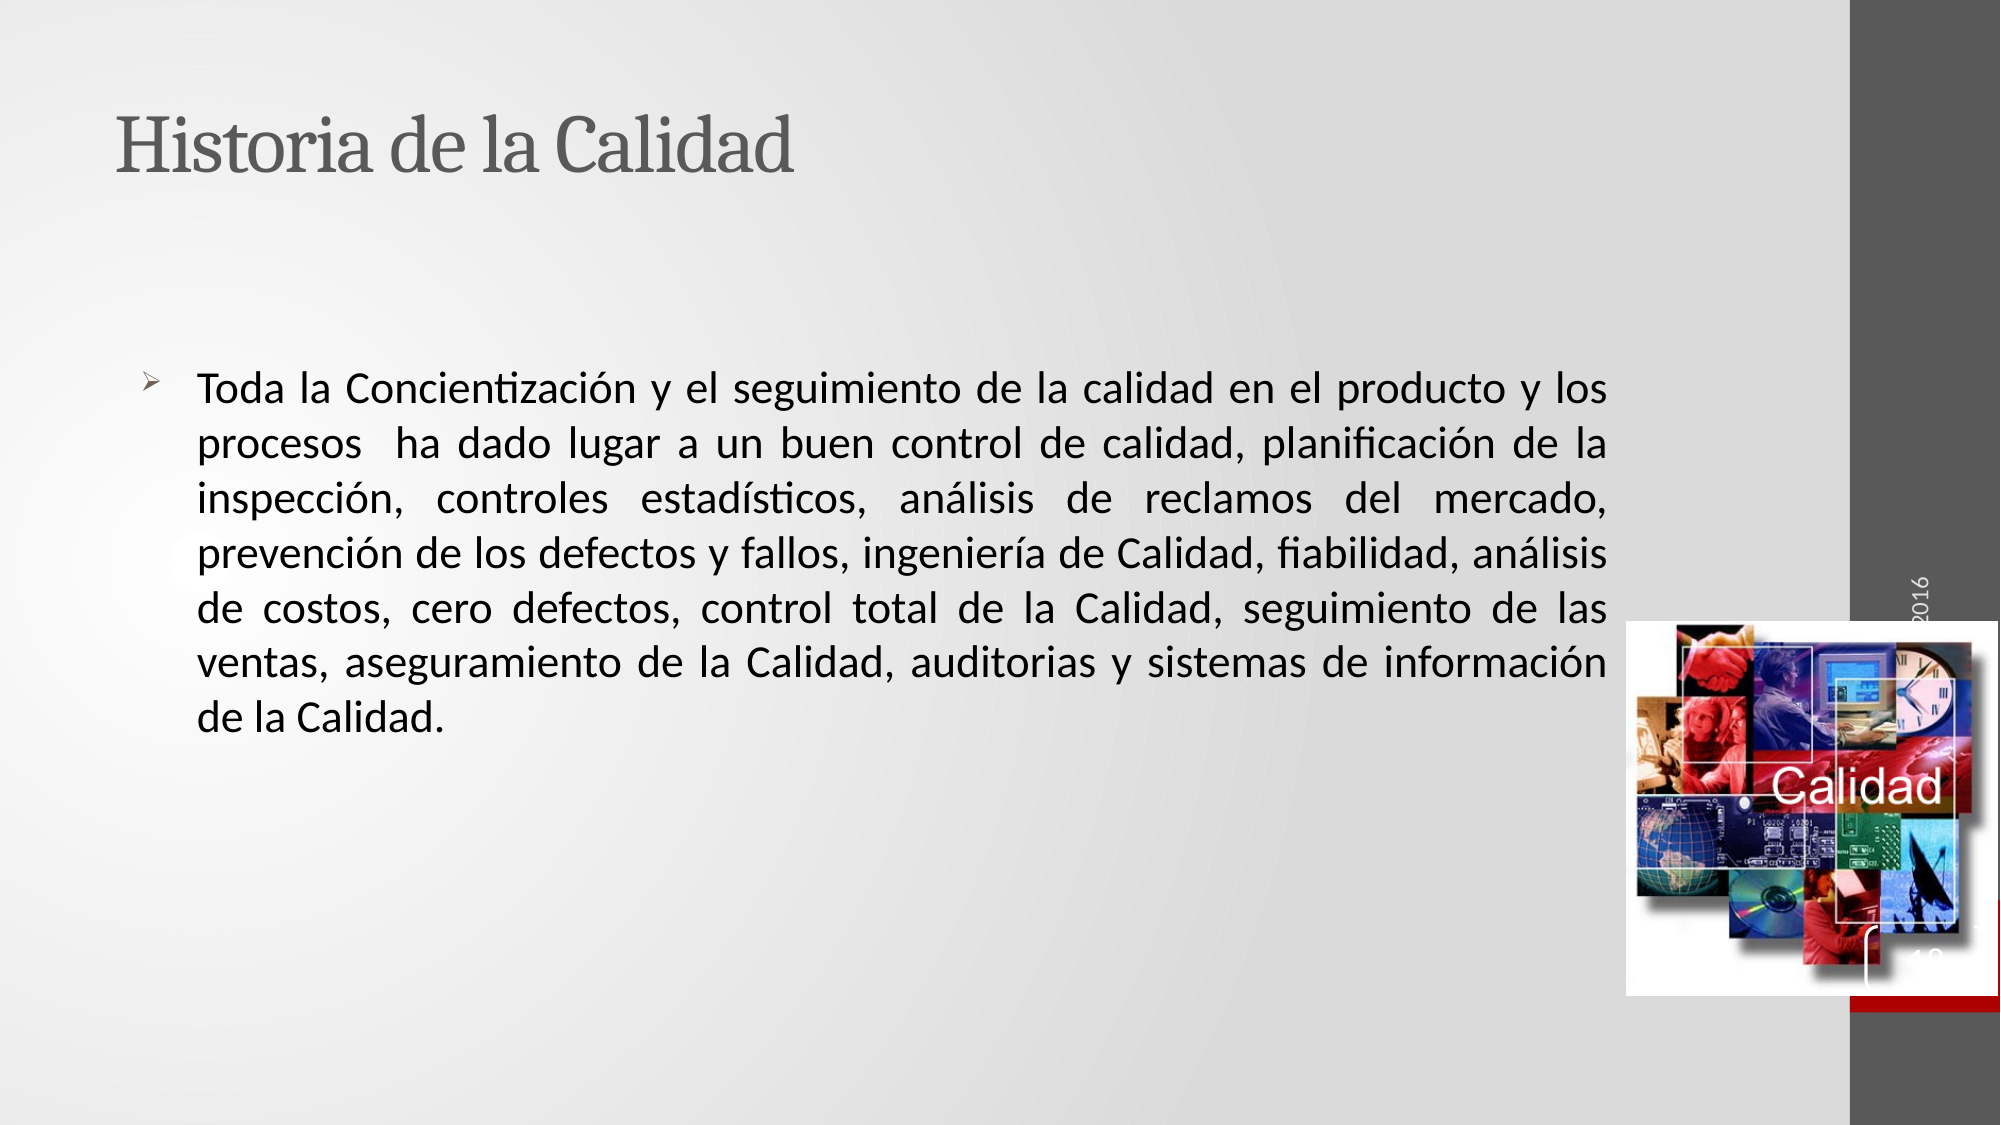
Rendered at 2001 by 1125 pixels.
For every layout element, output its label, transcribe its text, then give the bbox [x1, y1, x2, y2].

text_box Toda la Concientización y el seguimiento de la calidad en el producto y los procesos ha dado lugar a un buen control de calidad, planificación de la inspección, controles estadísticos, análisis de reclamos del mercado, prevención de los defectos y fallos, ingeniería de Calidad, fiabilidad, análisis de costos, cero defectos, control total de la Calidad, seguimiento de las ventas, aseguramiento de la Calidad, auditorias y sistemas de información de la Calidad. [125, 280, 1625, 1044]
picture [1625, 621, 1998, 997]
footer Ingeniería de software I 2016 [1878, 500, 1959, 614]
title Historia de la Calidad [99, 45, 1767, 233]
